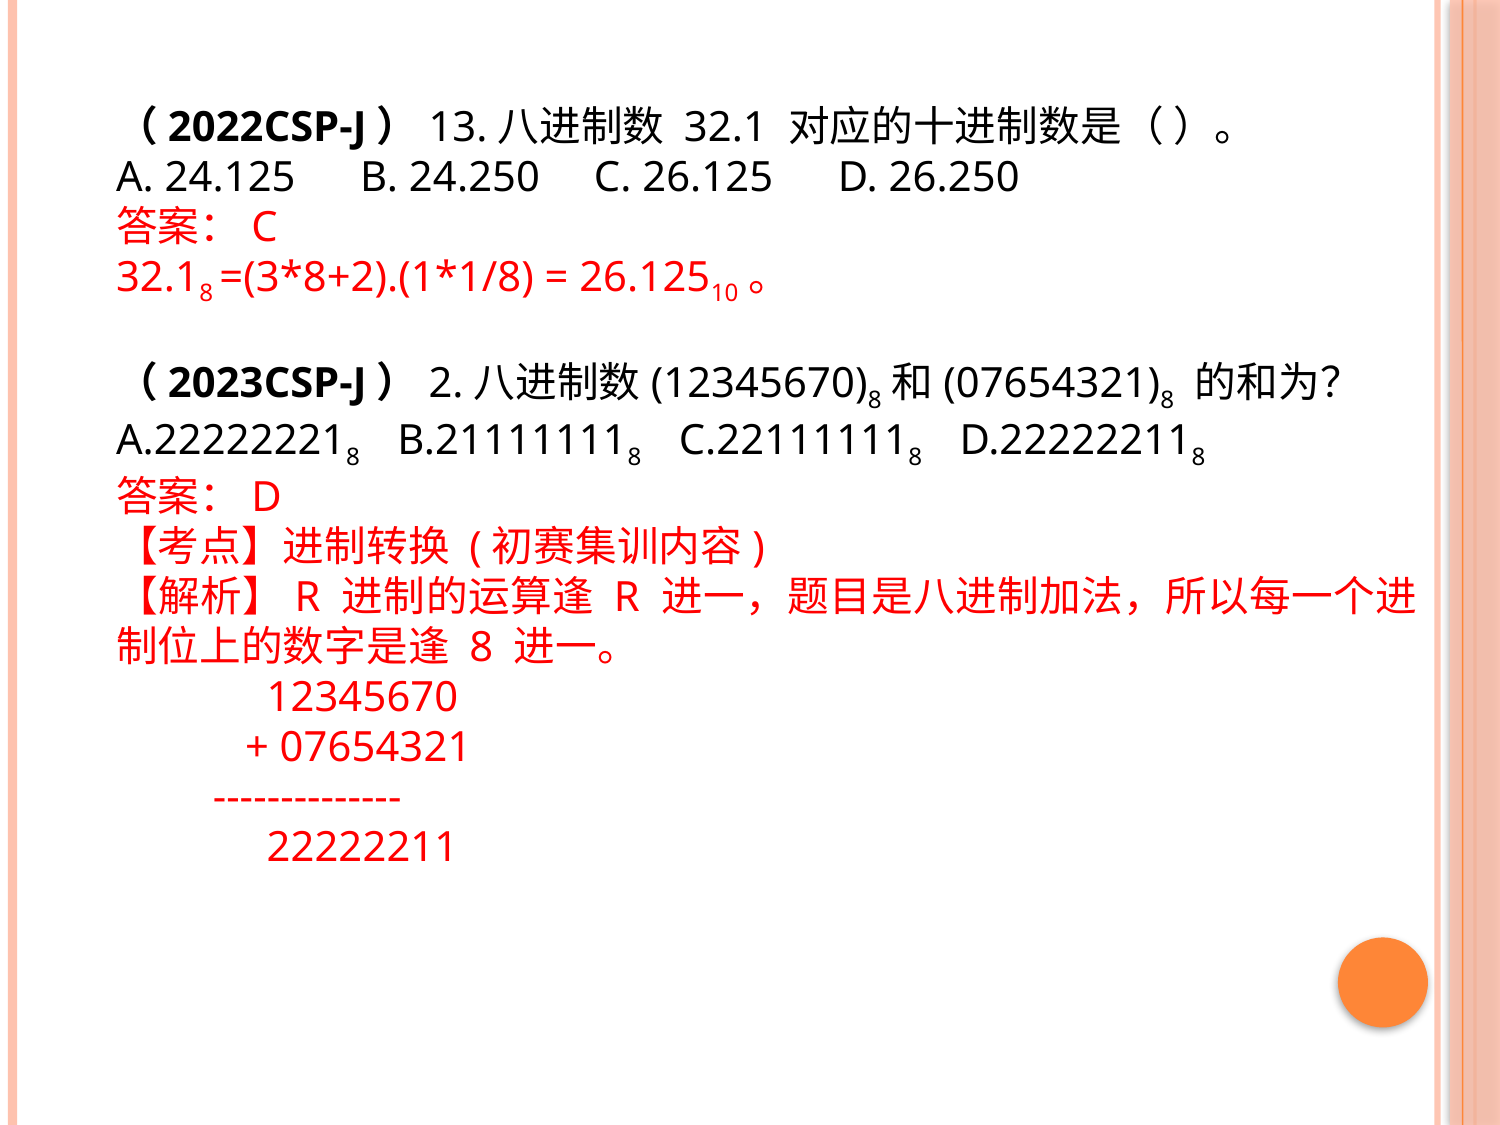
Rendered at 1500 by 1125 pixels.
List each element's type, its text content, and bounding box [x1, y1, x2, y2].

text_box （2022CSP-J）13.八进制数 32.1 对应的十进制数是（ ）。 A. 24.125 B. 24.250 C. 26.125 D. 26.250 答案：C 32.18 =(3*8+2).(1*1/8) = 26.12510。 （2023CSP-J）2.八进制数(12345670)8和(07654321)8 的和为？ A.222222218 B.211111118 C.221111118 D.222222118 答案：D 【考点】进制转换 (初赛集训内容) 【解析】R 进制的运算逢 R 进一，题目是八进制加法，所以每一个进制位上的数字是逢 8 进一。 12345670 + 07654321 -------------- 22222211 [101, 91, 1433, 1074]
